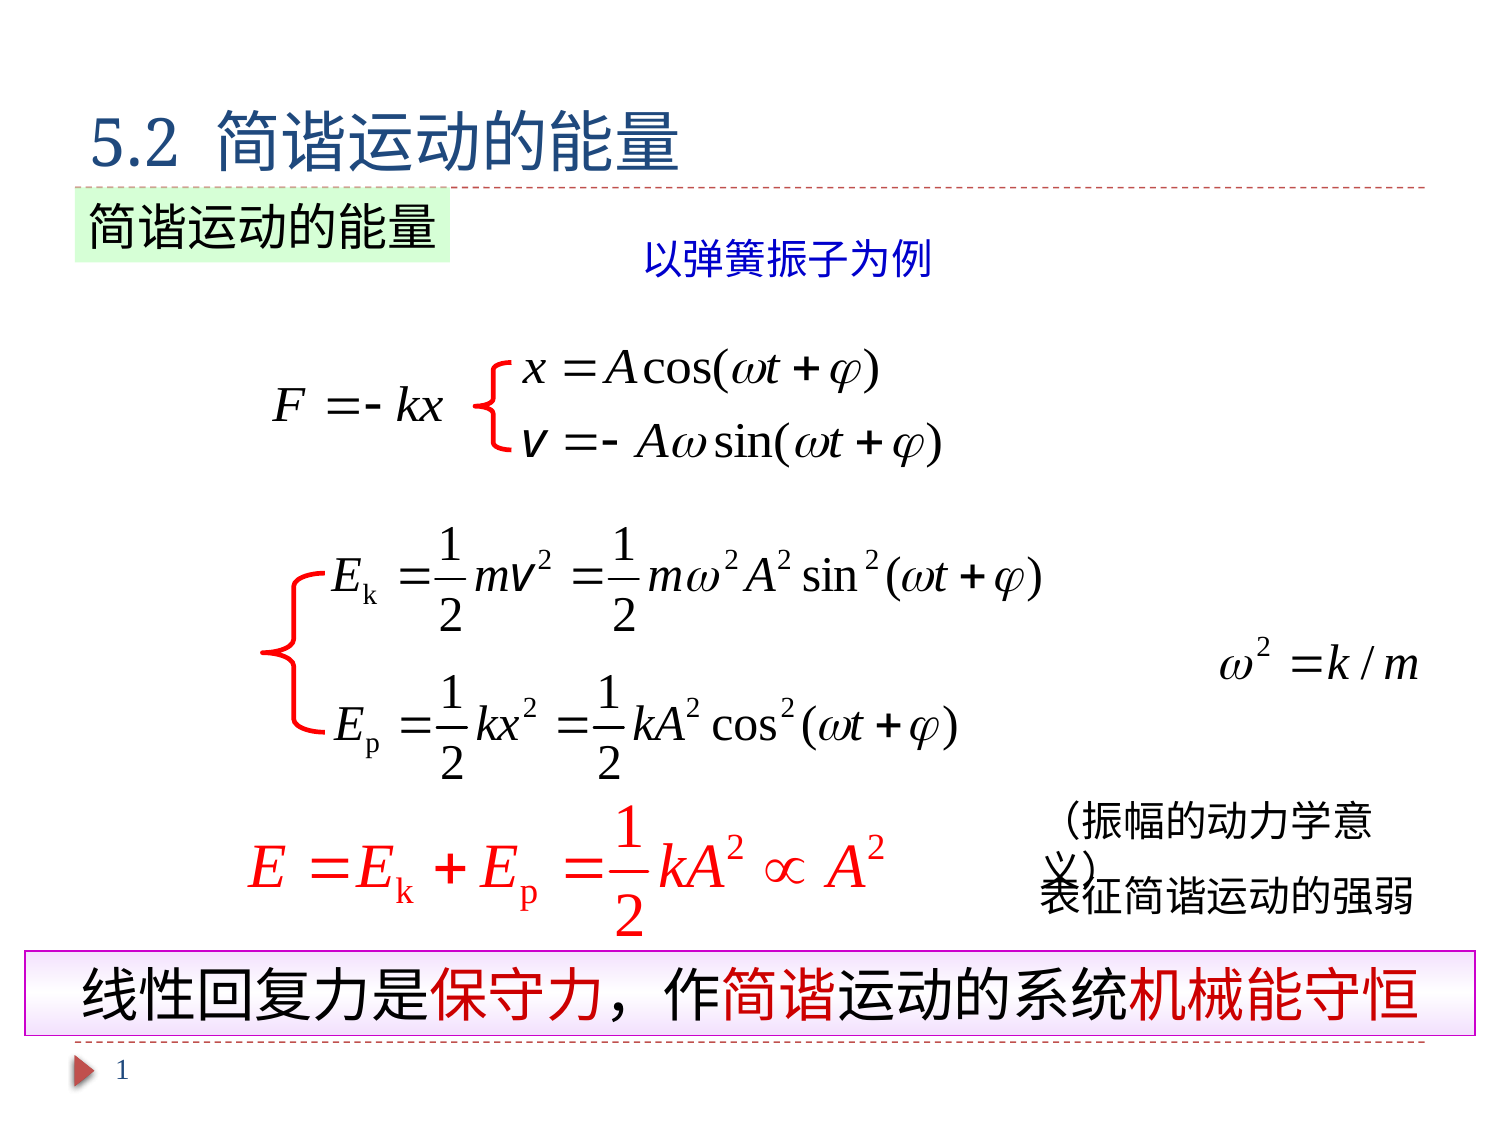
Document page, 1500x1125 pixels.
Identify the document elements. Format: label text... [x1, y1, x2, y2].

title 5.2 简谐运动的能量 [75, 37, 1425, 188]
text_box 简谐运动的能量 [74, 187, 450, 263]
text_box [237, 787, 899, 951]
text_box 线性回复力是保守力，作简谐运动的系统机械能守恒 [24, 950, 1475, 1036]
text_box （振幅的动力学意义） [1025, 787, 1450, 862]
slide_number 1 [100, 1042, 426, 1103]
text_box 表征简谐运动的强弱 [1025, 862, 1450, 928]
text_box 以弹簧振子为例 [626, 224, 949, 290]
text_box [262, 337, 955, 480]
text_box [262, 512, 1052, 791]
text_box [1212, 624, 1430, 692]
